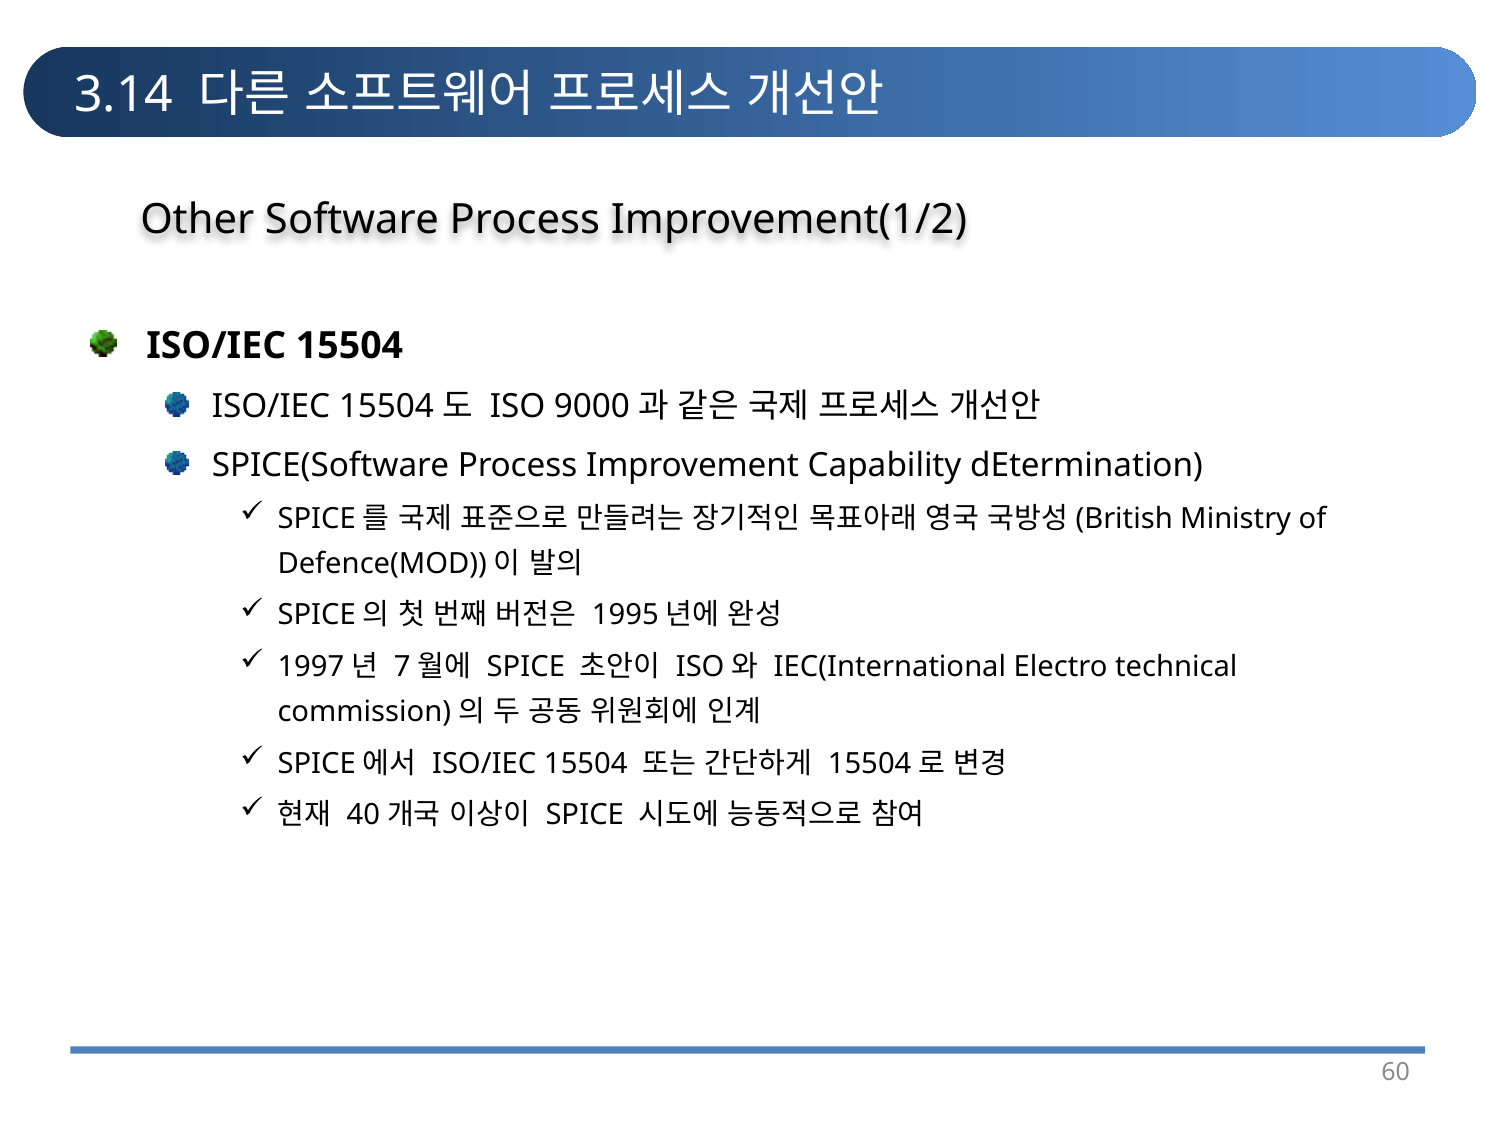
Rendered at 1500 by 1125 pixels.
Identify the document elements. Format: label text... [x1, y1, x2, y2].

picture [165, 451, 189, 475]
list ISO/IEC 15504 ISO/IEC 15504도 ISO 9000과 같은 국제 프로세스 개선안 SPICE(Software Process Improvement Capability dEtermination) SPICE를 국제 표준으로 만들려는 장기적인 목표아래 영국 국방성(British Ministry of Defence(MOD))이 발의 SPICE의 첫 번째 버전은 1995년에 완성 1997년 7월에 SPICE 초안이 ISO와 IEC(International Electro technical commission)의 두 공동 위원회에 인계 SPICE에서 ISO/IEC 15504 또는 간단하게 15504로 변경 현재 40개국 이상이 SPICE 시도에 능동적으로 참여 [74, 290, 1426, 1006]
title 3.14 다른 소프트웨어 프로세스 개선안 [59, 56, 1410, 126]
picture [165, 392, 189, 417]
slide_number 60 [1074, 1042, 1425, 1103]
picture [90, 330, 117, 357]
list Other Software Process Improvement(1/2) [60, 180, 1048, 255]
